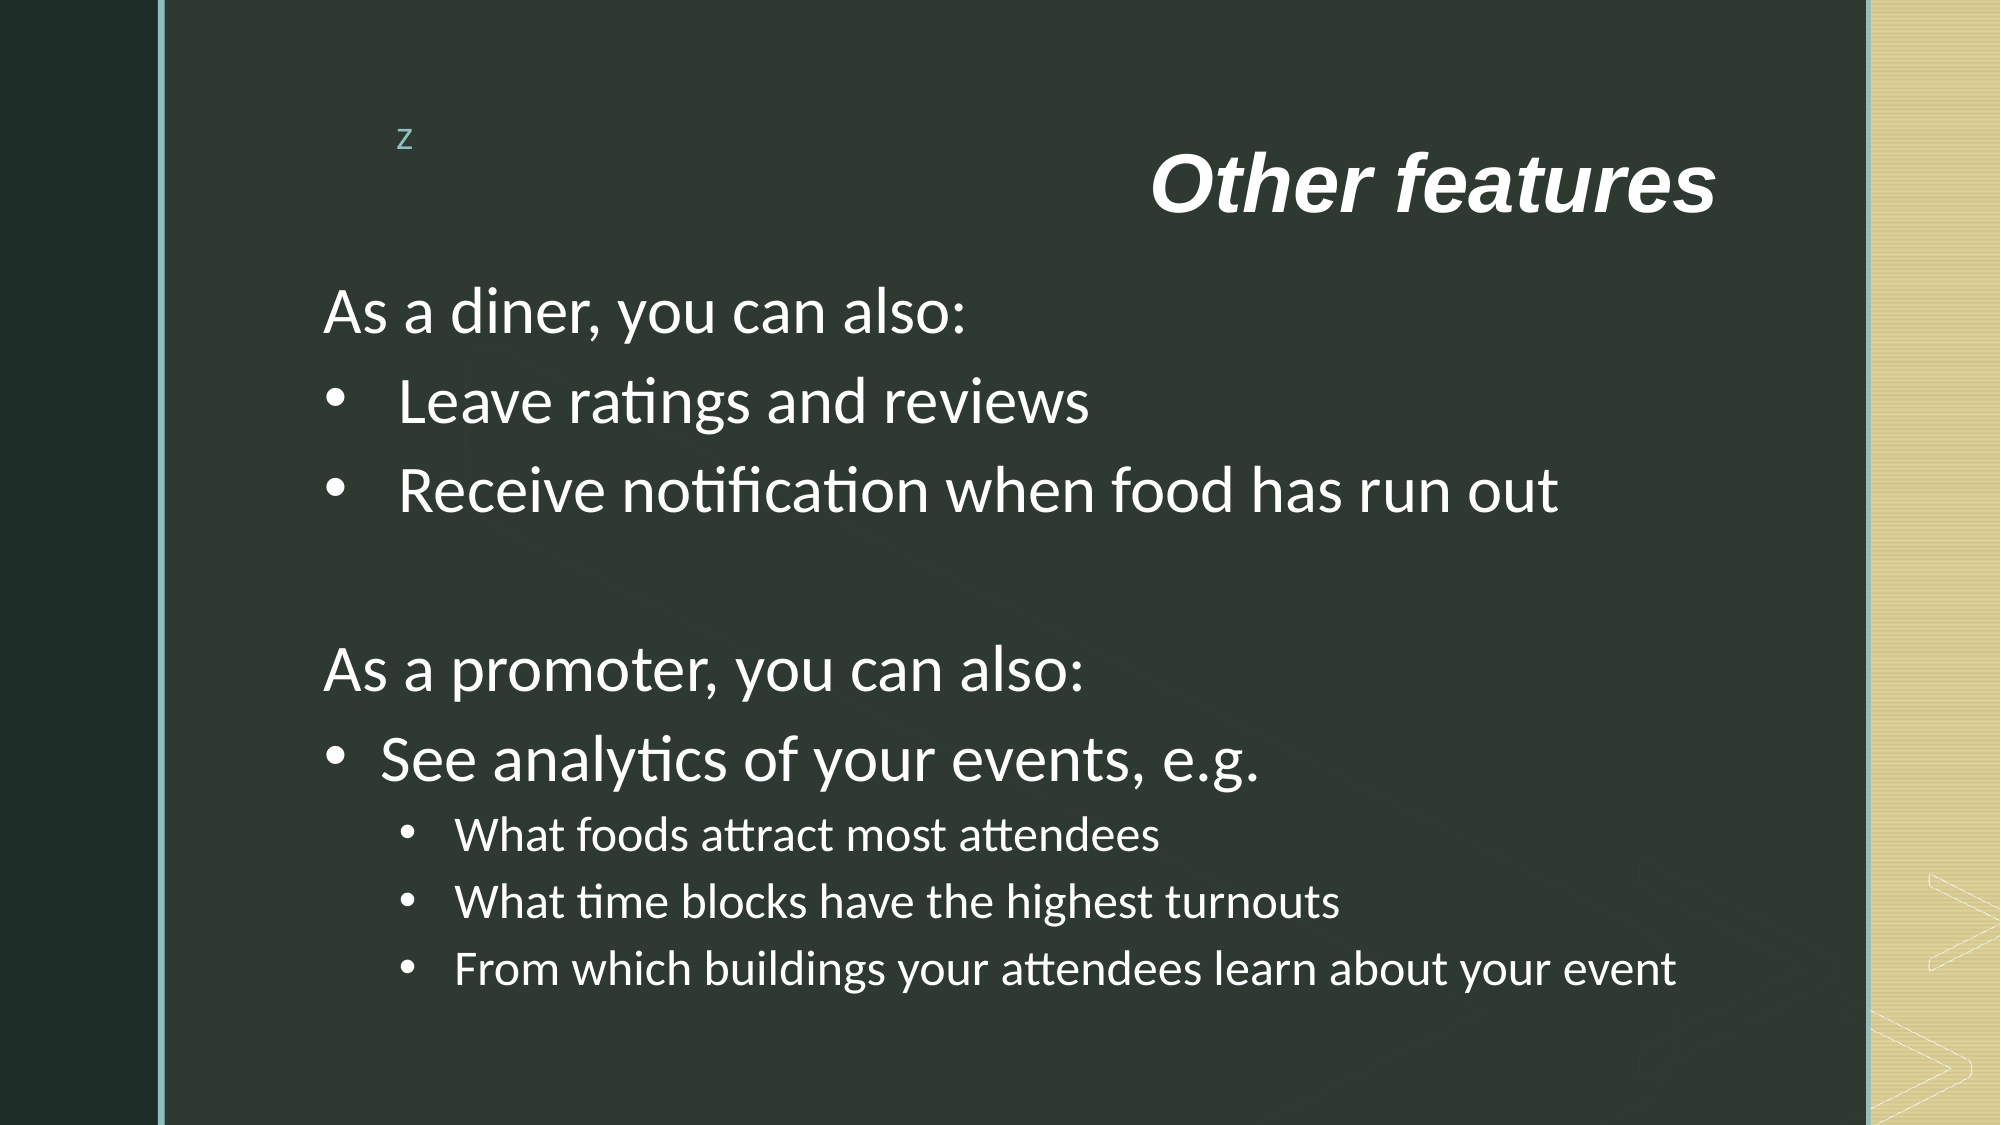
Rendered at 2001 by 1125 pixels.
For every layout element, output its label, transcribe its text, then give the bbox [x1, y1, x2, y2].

list As a diner, you can also: Leave ratings and reviews Receive notification when food has run out As a promoter, you can also: See analytics of your events, e.g. What foods attract most attendees What time blocks have the highest turnouts From which buildings your attendees learn about your event [308, 707, 1790, 993]
list As a diner, you can also: Leave ratings and reviews Receive notification when food has run out As a promoter, you can also: See analytics of your events, e.g. What foods attract most attendees What time blocks have the highest turnouts From which buildings your attendees learn about your event [308, 260, 1790, 306]
text_box [137, 306, 1877, 707]
picture [1871, 0, 2000, 1125]
title Other features [428, 132, 1734, 260]
